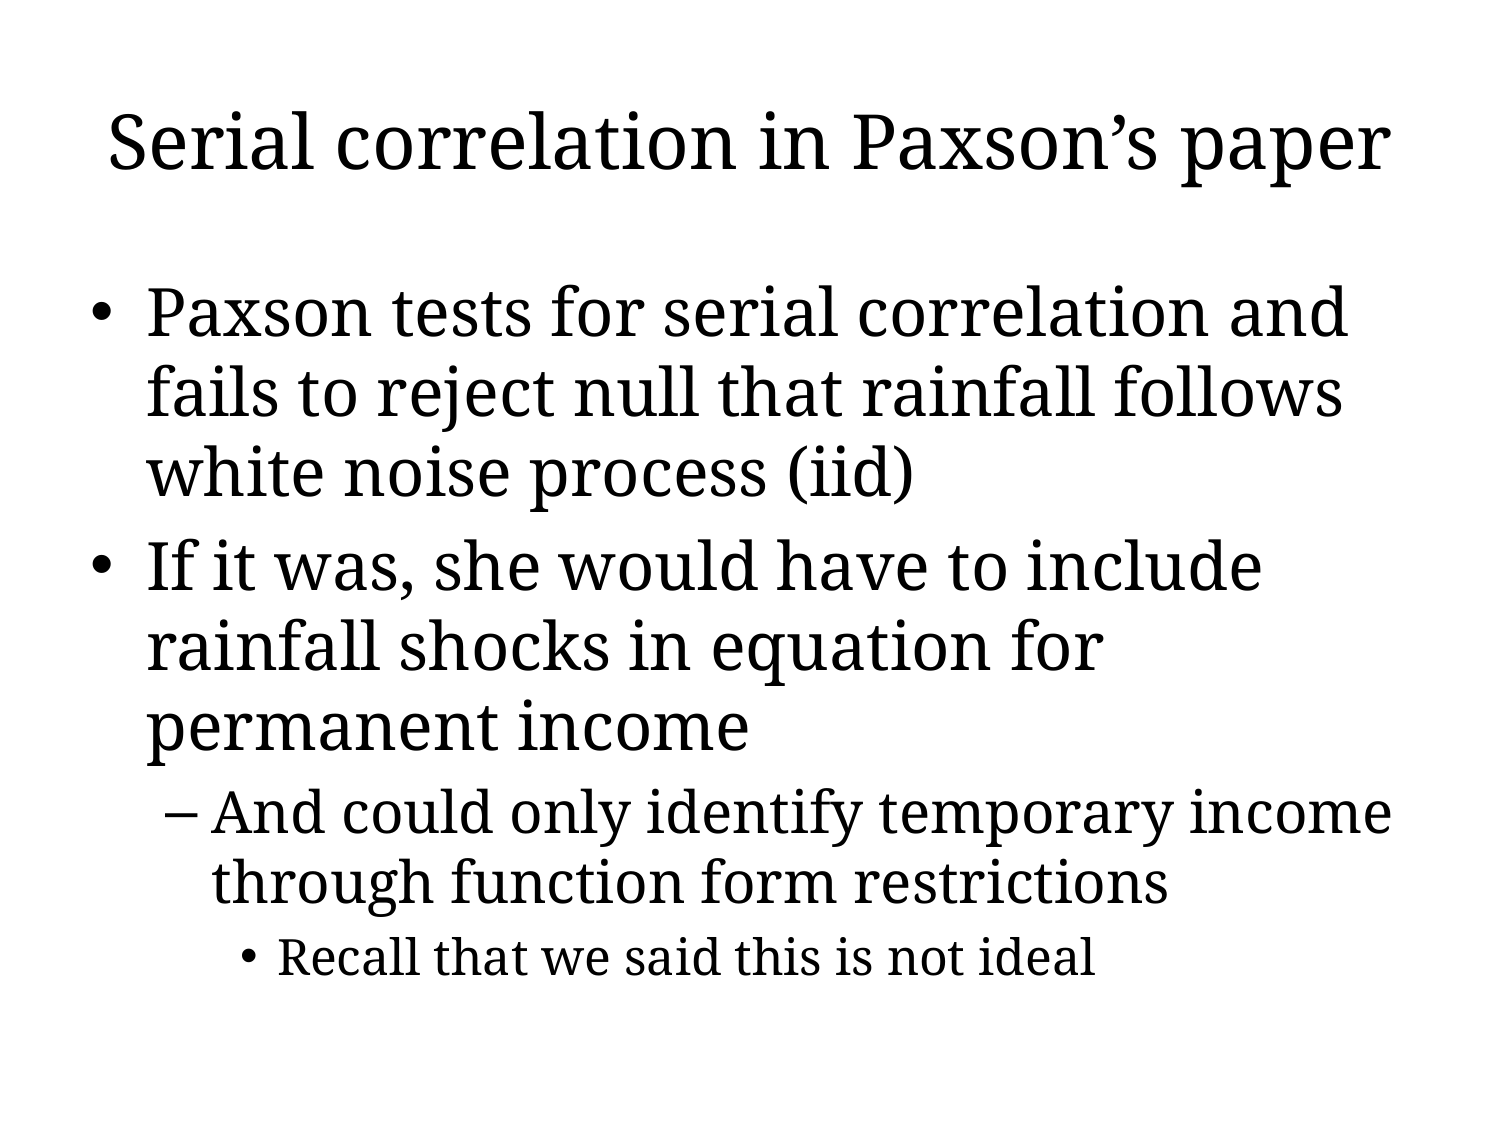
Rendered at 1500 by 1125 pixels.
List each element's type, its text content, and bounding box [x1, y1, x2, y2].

title Serial correlation in Paxson’s paper [75, 45, 1425, 233]
list Paxson tests for serial correlation and fails to reject null that rainfall follows white noise process (iid) If it was, she would have to include rainfall shocks in equation for permanent income And could only identify temporary income through function form restrictions Recall that we said this is not ideal [75, 262, 1425, 1005]
